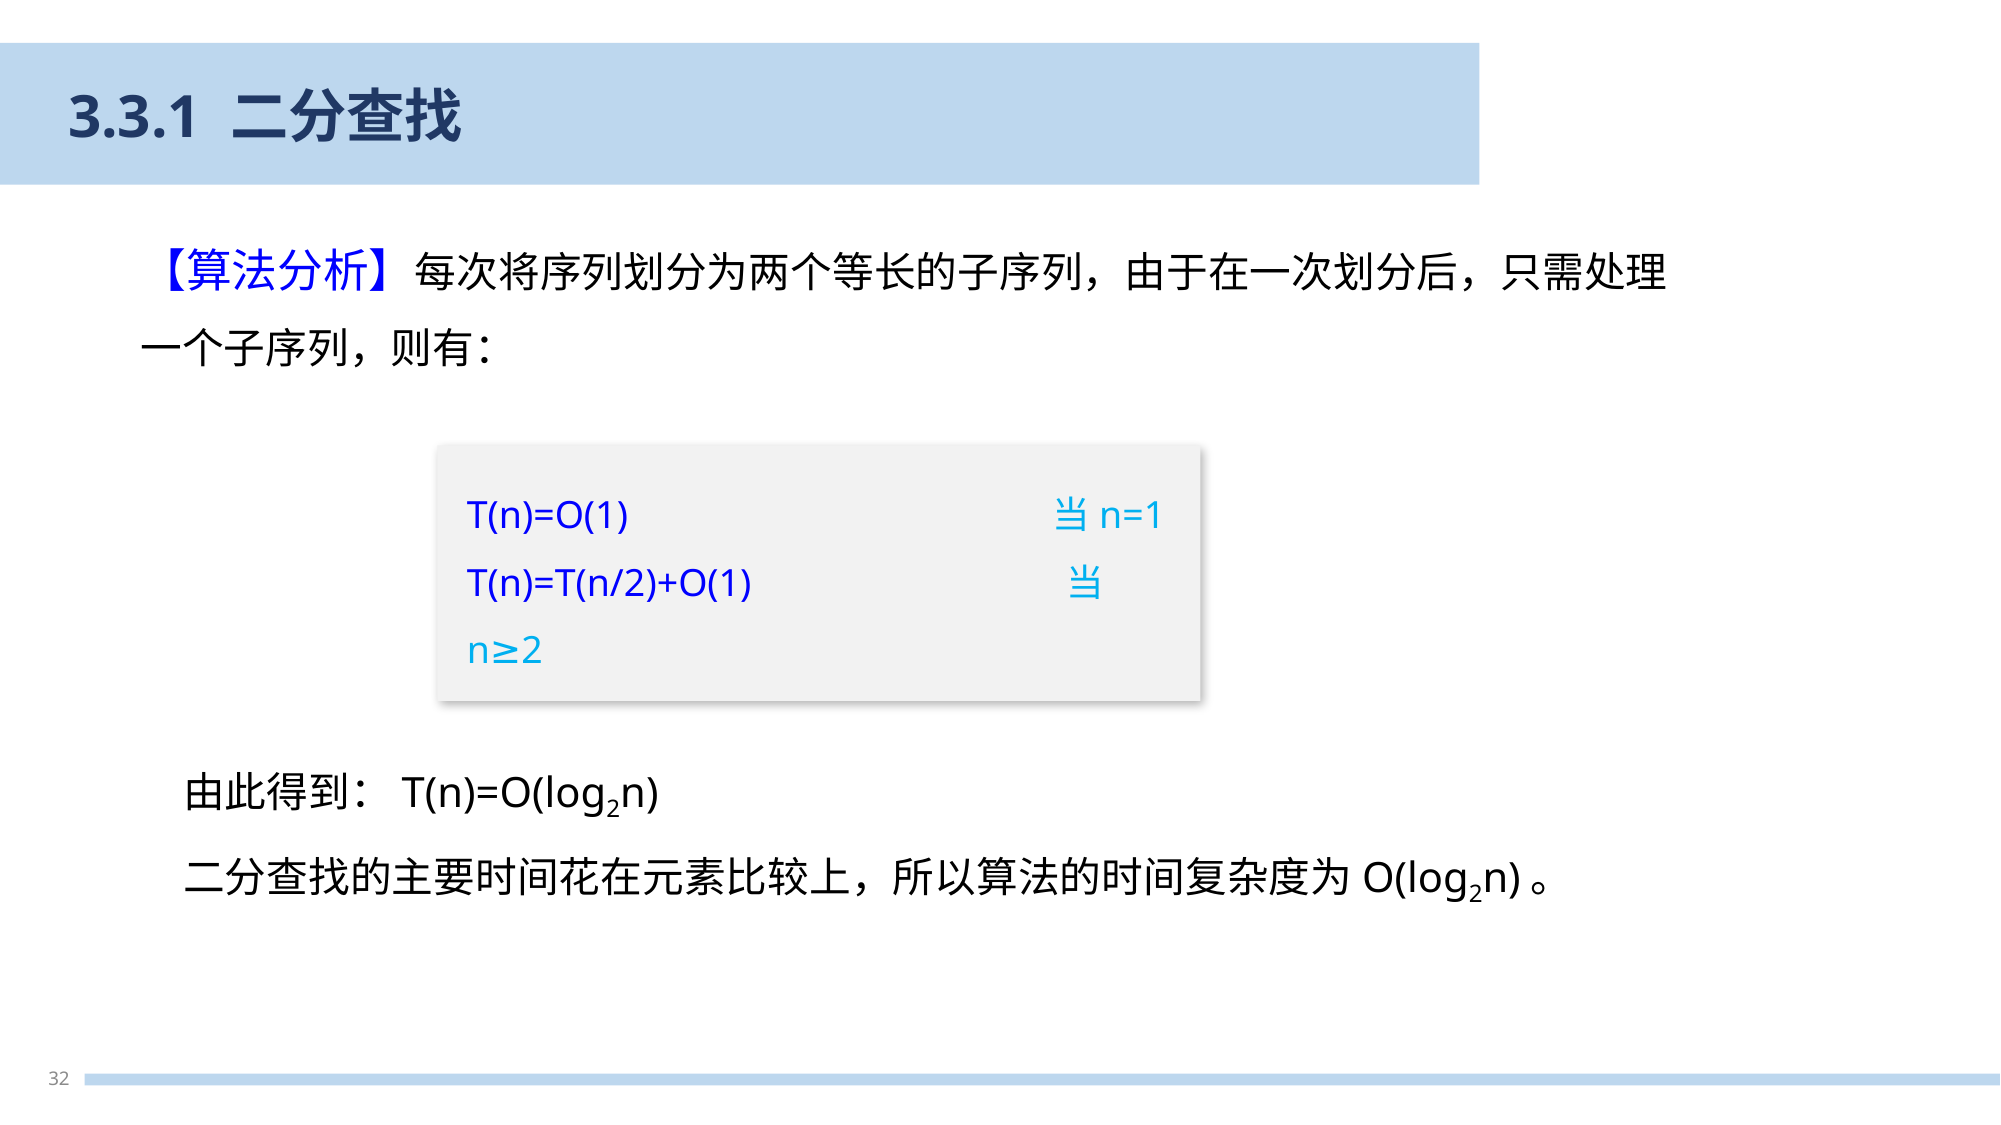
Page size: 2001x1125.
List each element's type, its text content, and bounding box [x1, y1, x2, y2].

text_box 【算法分析】每次将序列划分为两个等长的子序列，由于在一次划分后，只需处理一个子序列，则有： [125, 206, 1700, 379]
text_box 由此得到：T(n)=O(log2n) 二分查找的主要时间花在元素比较上，所以算法的时间复杂度为O(log2n)。 [84, 729, 1660, 915]
text_box T(n)=O(1) 当n=1 T(n)=T(n/2)+O(1) 当n≥2 [437, 445, 1201, 701]
list 3.3.1 二分查找 [0, 42, 1480, 185]
slide_number 32 [0, 1049, 85, 1110]
